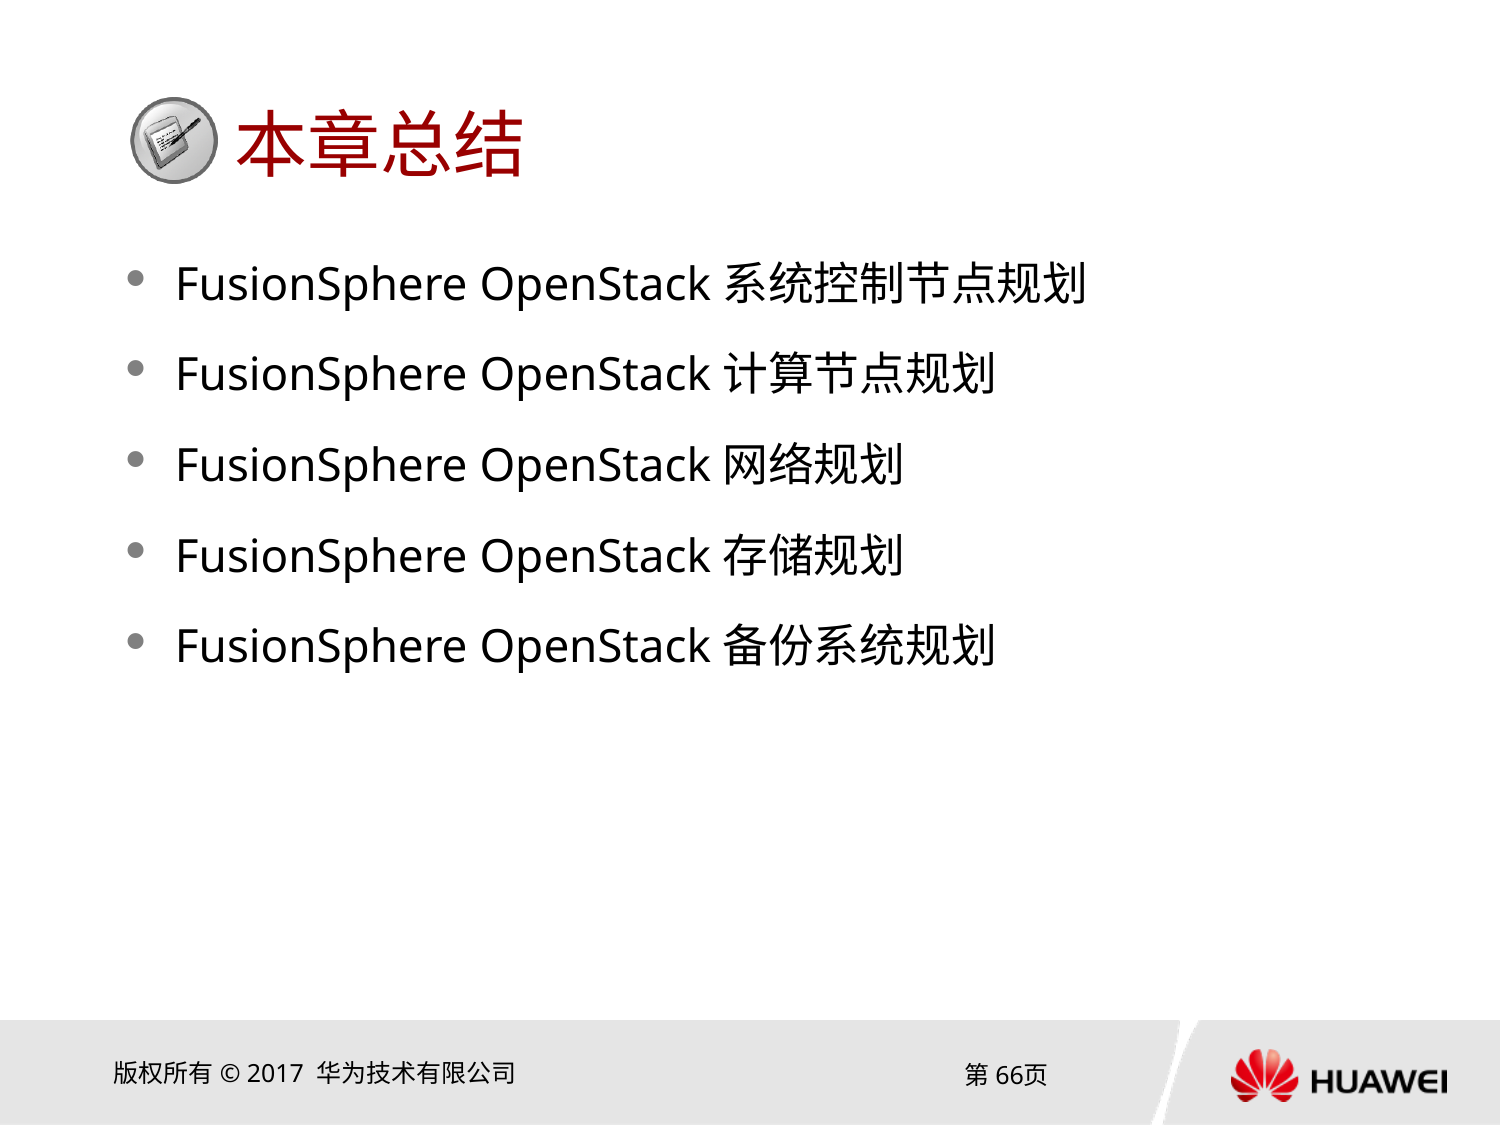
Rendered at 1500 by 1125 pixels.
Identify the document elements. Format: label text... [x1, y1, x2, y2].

picture [123, 89, 225, 191]
picture [0, 1020, 1500, 1125]
list FusionSphere OpenStack系统控制节点规划 FusionSphere OpenStack计算节点规划 FusionSphere OpenStack网络规划 FusionSphere OpenStack存储规划 FusionSphere OpenStack备份系统规划 [111, 225, 1412, 865]
